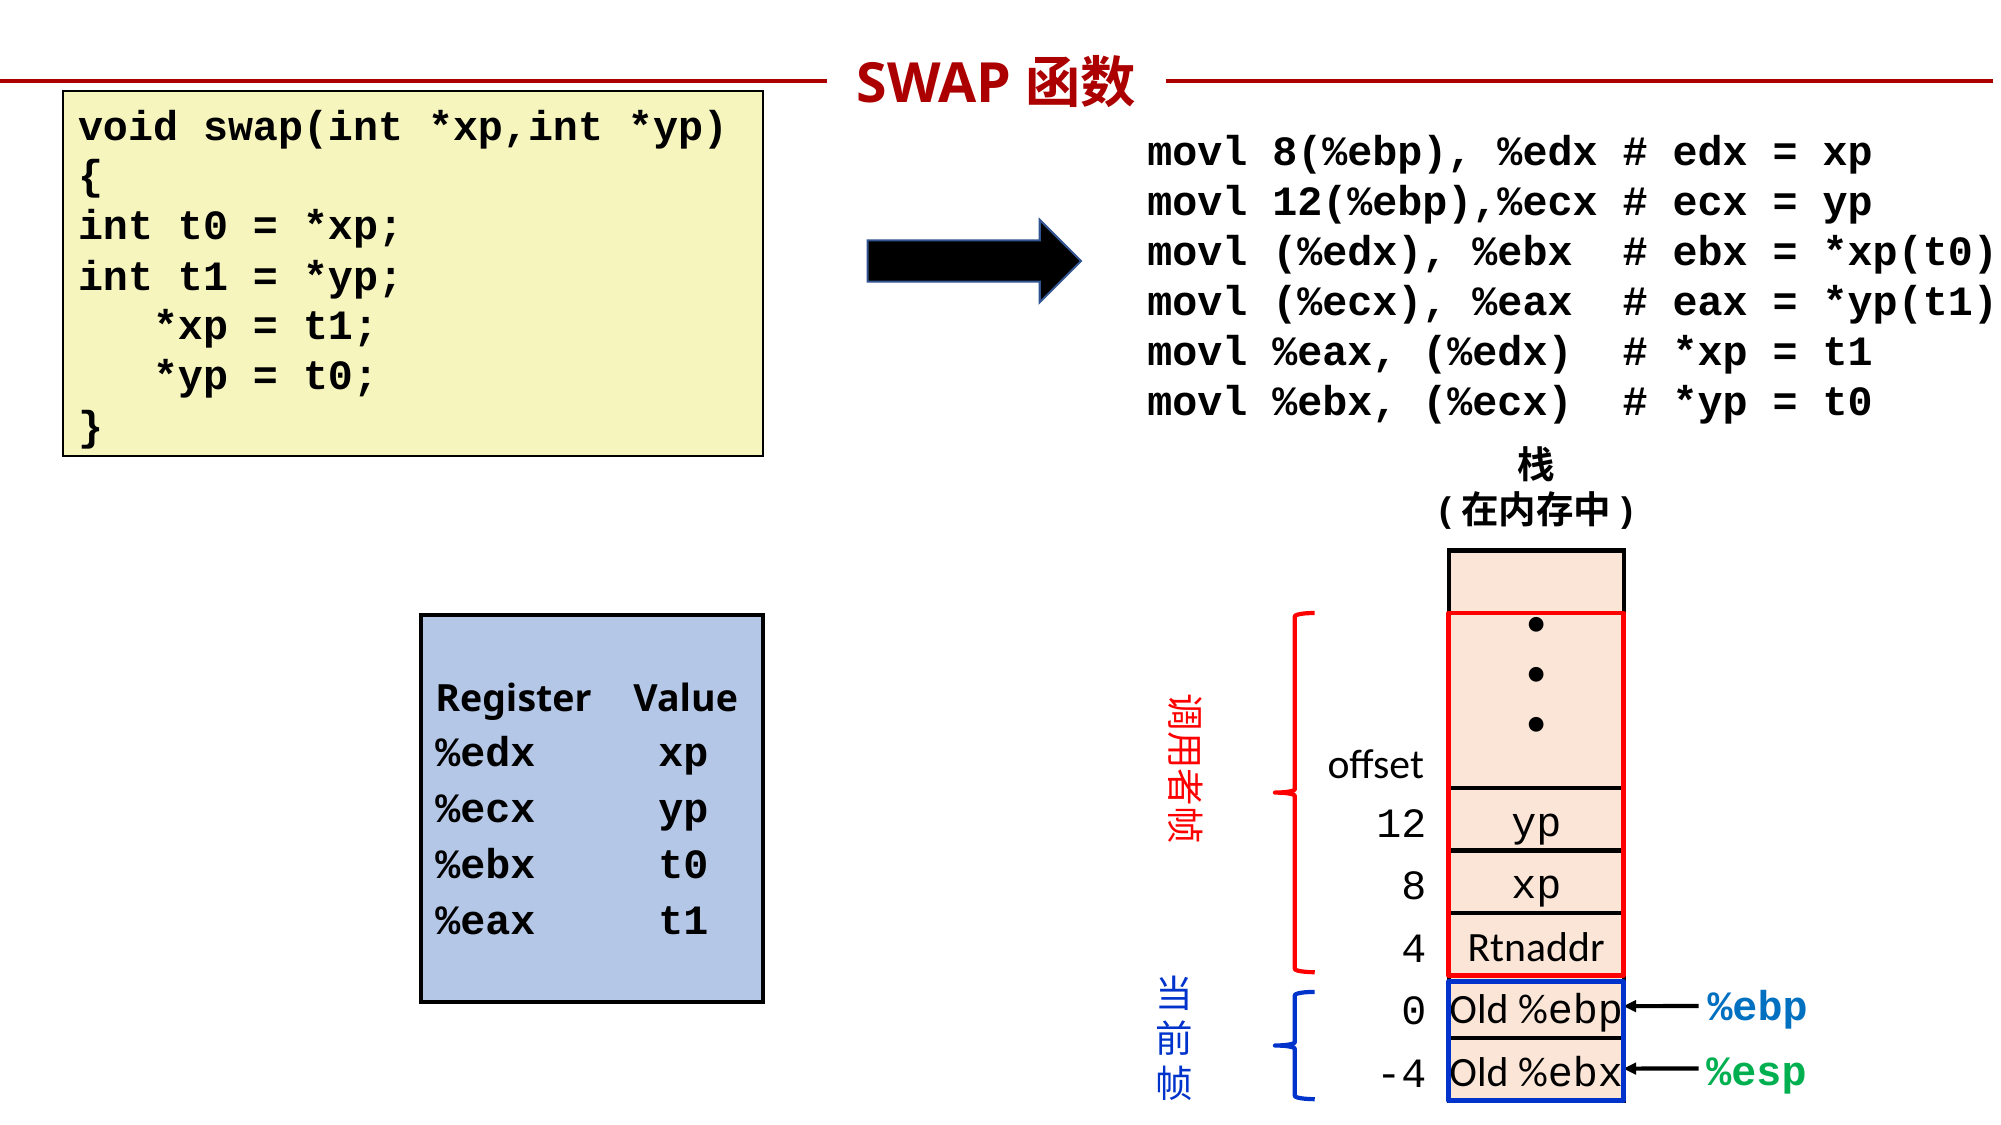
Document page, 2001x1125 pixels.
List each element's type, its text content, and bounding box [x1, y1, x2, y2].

text_box SWAP函数 [799, 39, 1194, 122]
text_box [866, 217, 1083, 305]
text_box void swap(int *xp,int *yp) { int t0 = *xp; int t1 = *yp; *xp = t1; *yp = t0; } [63, 91, 764, 456]
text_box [1132, 433, 1824, 1114]
text_box movl 8(%ebp), %edx # edx = xp movl 12(%ebp),%ecx # ecx = yp movl (%edx), %ebx # ebx = *xp(t0) movl (%ecx), %eax # eax = *yp(t1) movl %eax, (%edx) # *xp = t1 movl %ebx, (%ecx) # *yp = t0 [1132, 116, 2000, 431]
text_box Register Value %edx xp %ecx yp %ebx t0 %eax t1 [420, 615, 764, 1003]
